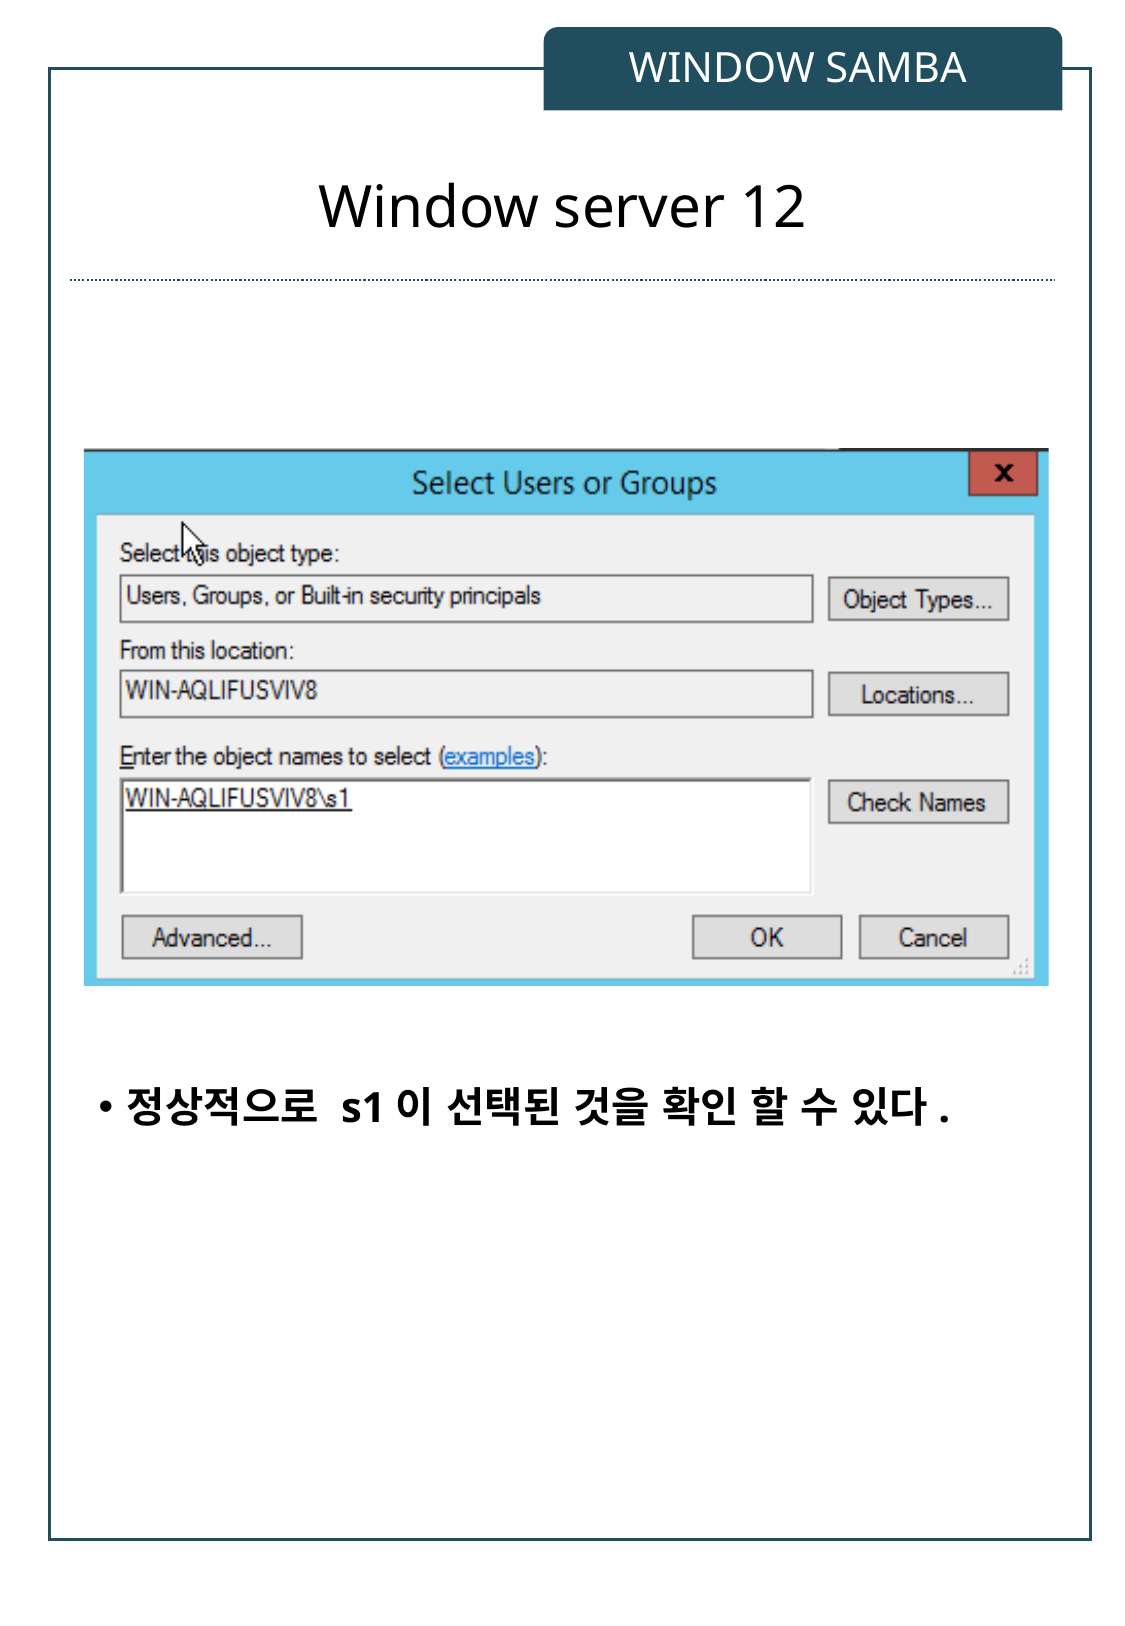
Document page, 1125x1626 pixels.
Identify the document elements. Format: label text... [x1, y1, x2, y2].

picture [83, 448, 1049, 986]
title Window server 12 [77, 150, 1048, 268]
text_box WINDOW SAMBA [560, 35, 1046, 103]
text_box [542, 26, 1064, 112]
text_box [48, 68, 1092, 1540]
text_box 정상적으로 s1이 선택된 것을 확인 할 수 있다. [83, 1078, 1105, 1402]
